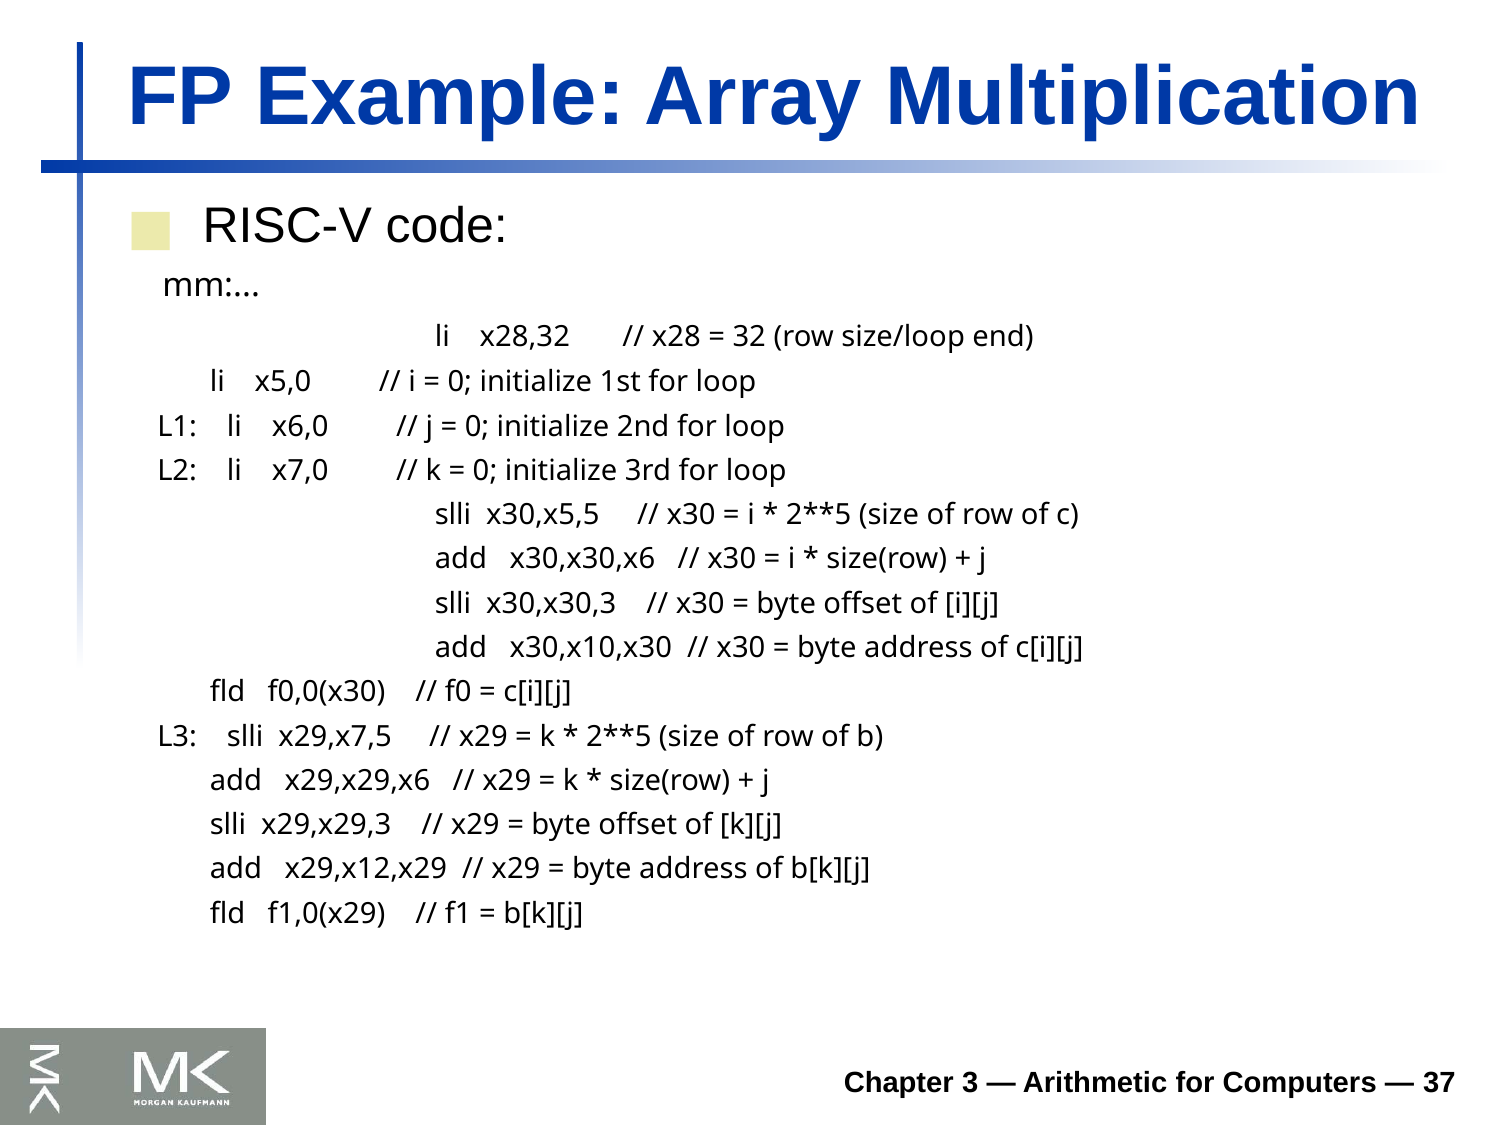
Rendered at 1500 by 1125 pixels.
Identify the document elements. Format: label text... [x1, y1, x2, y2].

picture [0, 1028, 266, 1125]
text_box RISC-V code: mm:... li x28,32 // x28 = 32 (row size/loop end) li x5,0 // i = 0; initialize 1st for loop L1: li x6,0 // j = 0; initialize 2nd for loop L2: li x7,0 // k = 0; initialize 3rd for loop slli x30,x5,5 // x30 = i * 2**5 (size of row of c) add x30,x30,x6 // x30 = i * size(row) + j slli x30,x30,3 // x30 = byte offset of [i][j] add x30,x10,x30 // x30 = byte address of c[i][j] fld f0,0(x30) // f0 = c[i][j] L3: slli x29,x7,5 // x29 = k * 2**5 (size of row of b) add x29,x29,x6 // x29 = k * size(row) + j slli x29,x29,3 // x29 = byte offset of [k][j] add x29,x12,x29 // x29 = byte address of b[k][j] fld f1,0(x29) // f1 = b[k][j] [112, 184, 1469, 1024]
text_box Chapter 3 — Arithmetic for Computers — ‹#› [277, 1046, 1471, 1106]
title FP Example: Array Multiplication [112, 0, 1468, 149]
